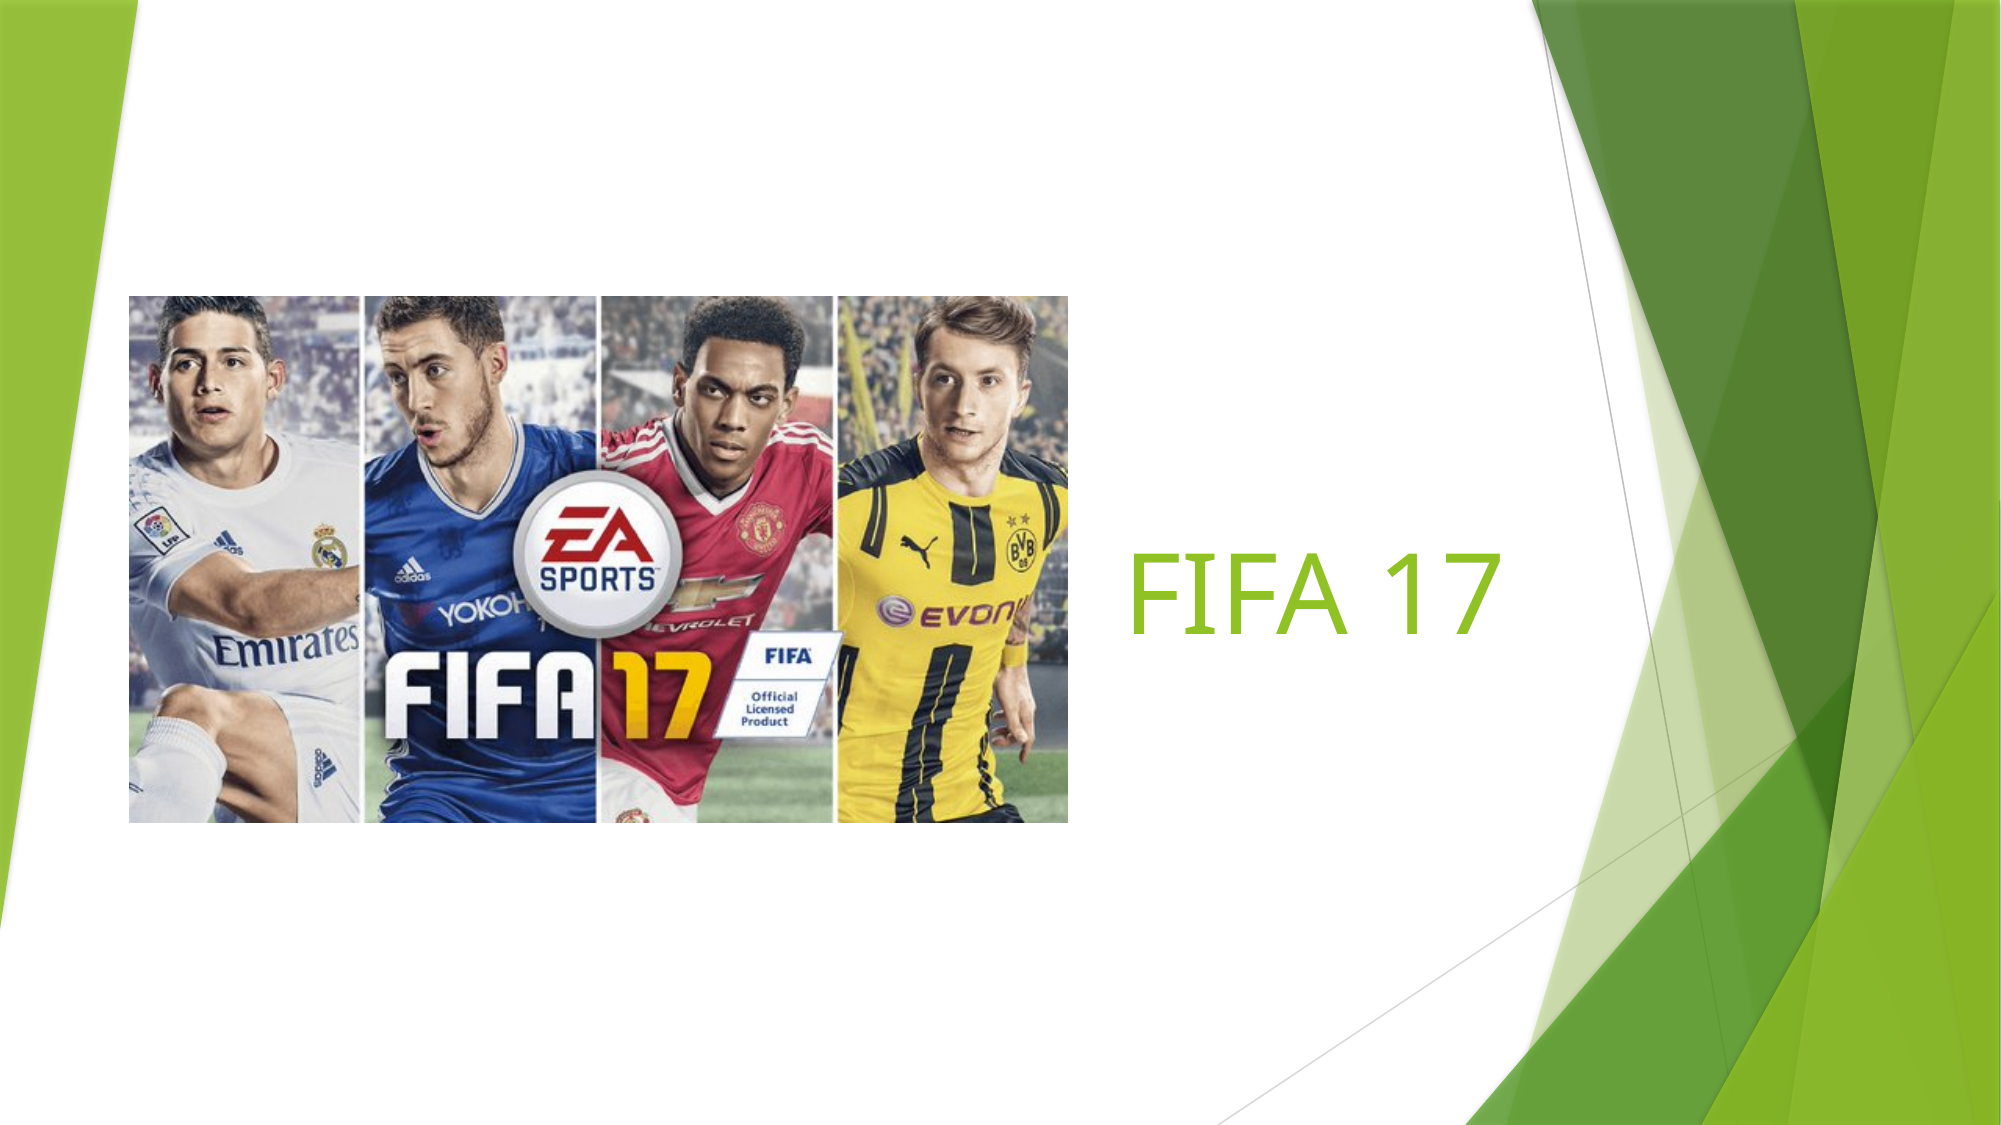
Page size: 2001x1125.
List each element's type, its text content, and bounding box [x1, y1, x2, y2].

picture [129, 295, 1068, 824]
title FIFA 17 [1071, 394, 1522, 665]
